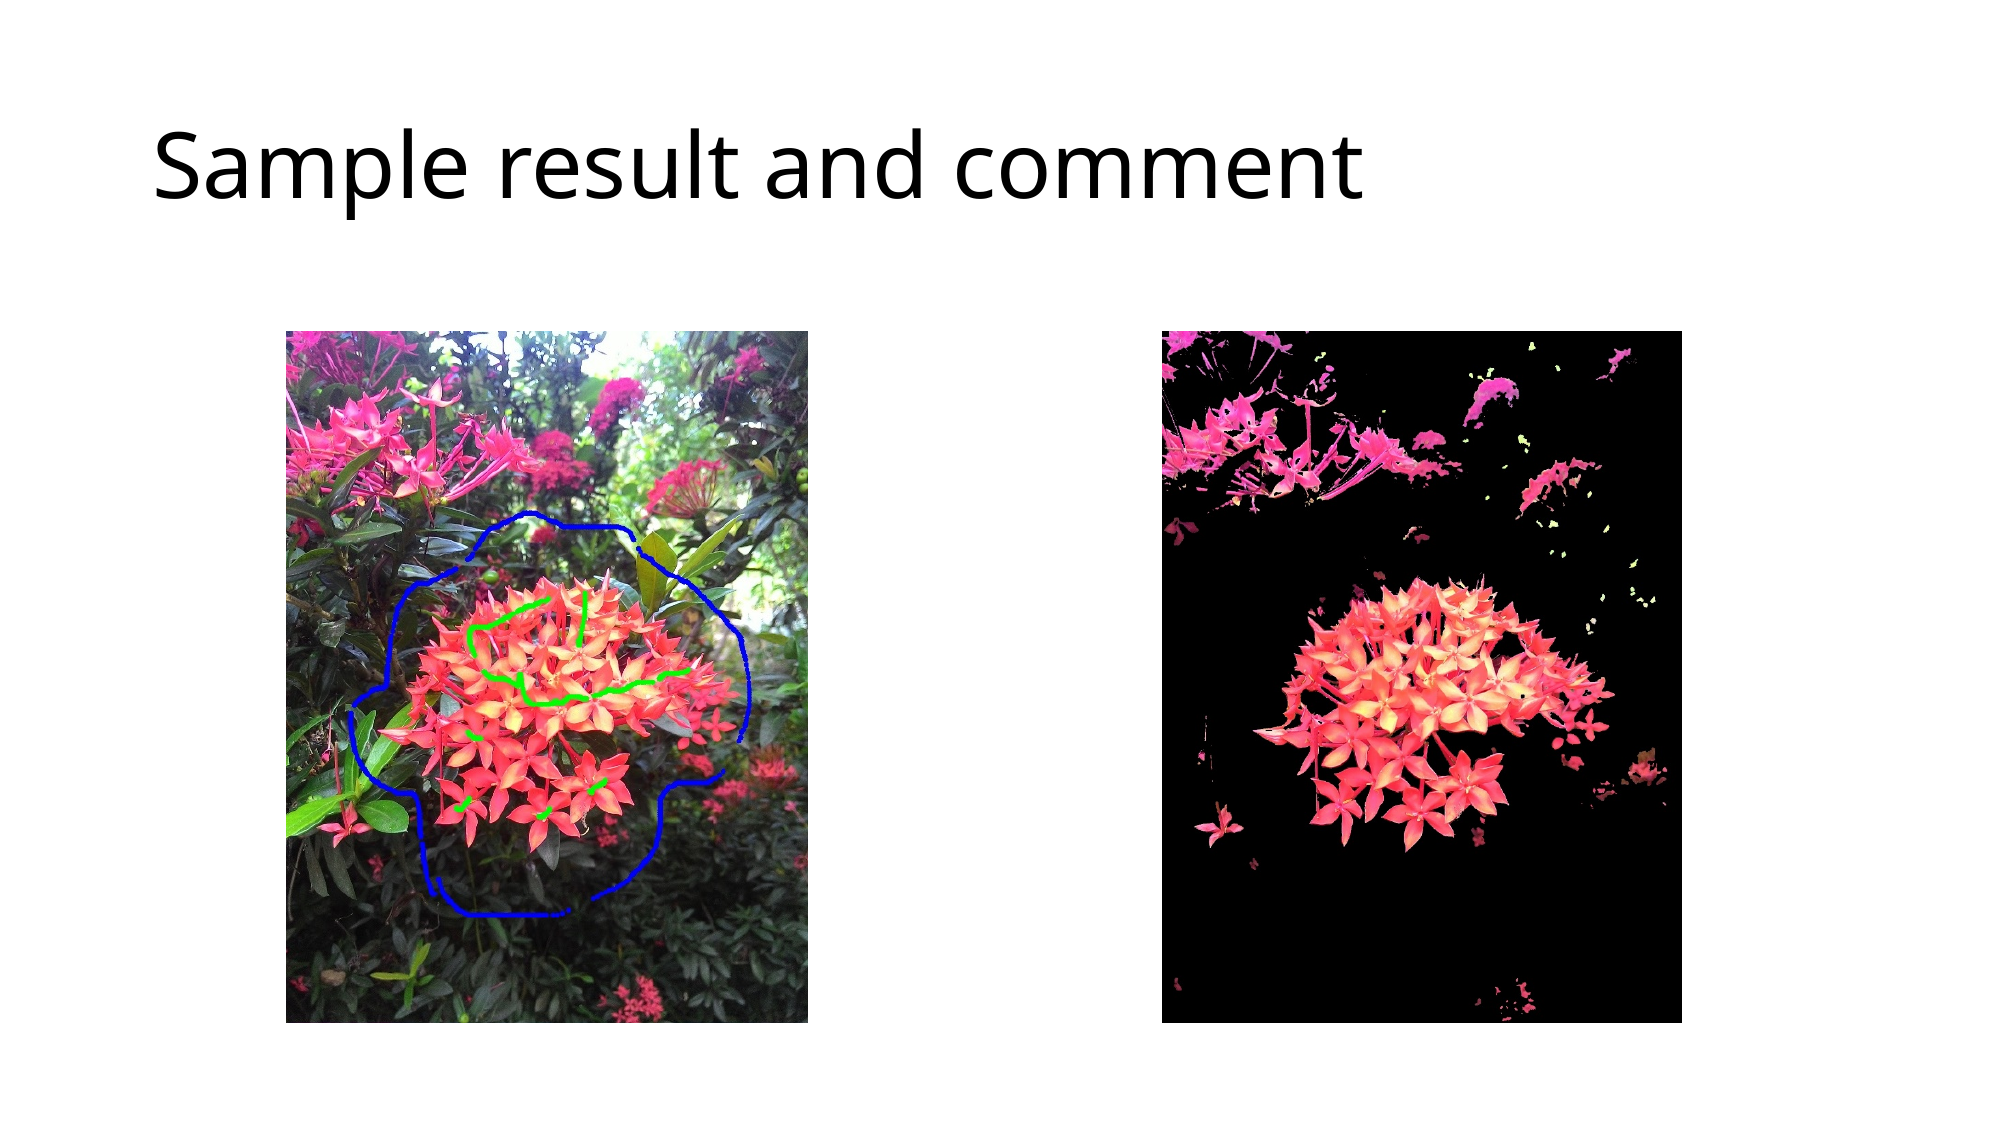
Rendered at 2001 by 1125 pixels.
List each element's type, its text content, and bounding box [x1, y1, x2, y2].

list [286, 330, 808, 1023]
title Sample result and comment [137, 59, 1863, 278]
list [1162, 330, 1682, 1023]
